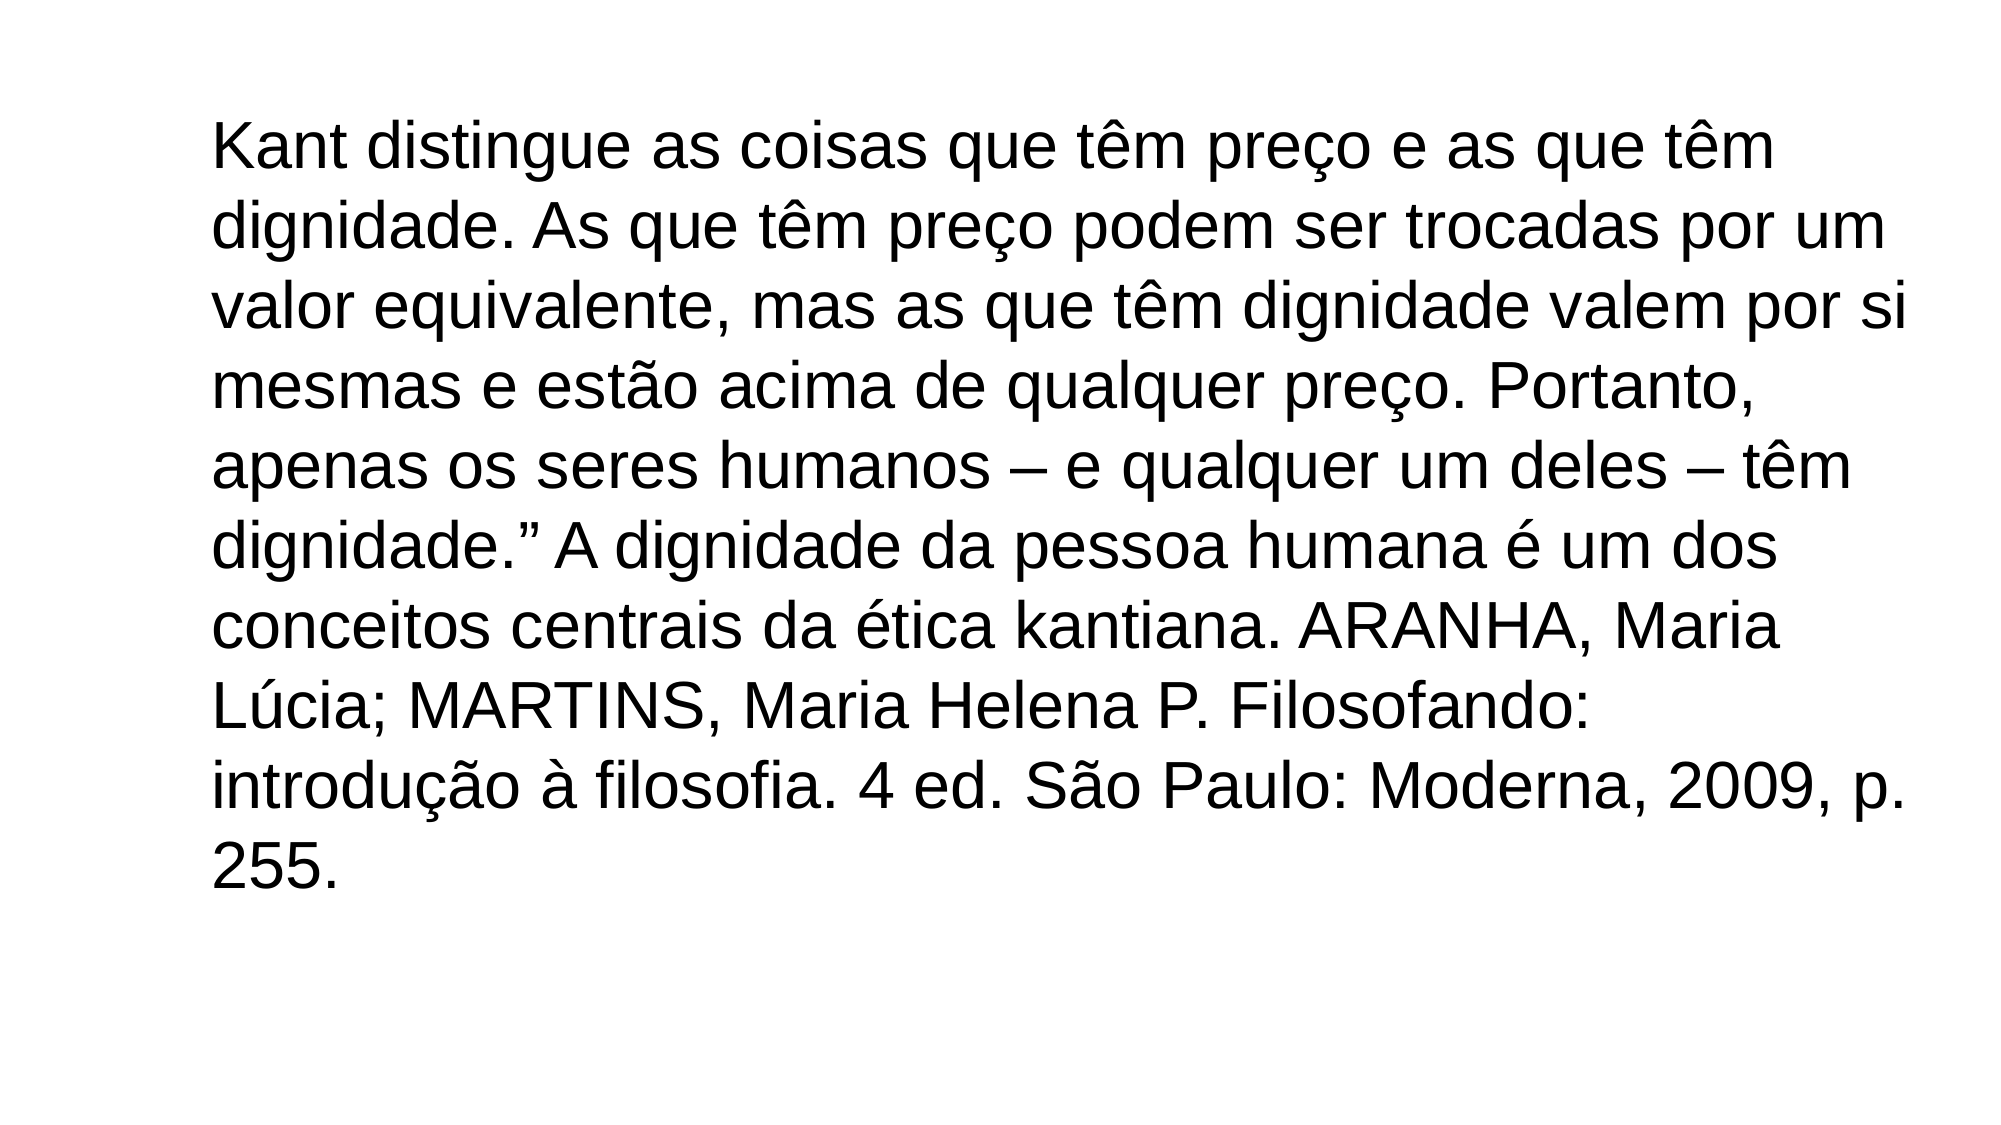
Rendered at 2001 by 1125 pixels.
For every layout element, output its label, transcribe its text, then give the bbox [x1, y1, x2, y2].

text_box Kant distingue as coisas que têm preço e as que têm dignidade. As que têm preço podem ser trocadas por um valor equivalente, mas as que têm dignidade valem por si mesmas e estão acima de qualquer preço. Portanto, apenas os seres humanos – e qualquer um deles – têm dignidade.” A dignidade da pessoa humana é um dos conceitos centrais da ética kantiana. ARANHA, Maria Lúcia; MARTINS, Maria Helena P. Filosofando: introdução à filosofia. 4 ed. São Paulo: Moderna, 2009, p. 255. [196, 94, 1934, 909]
